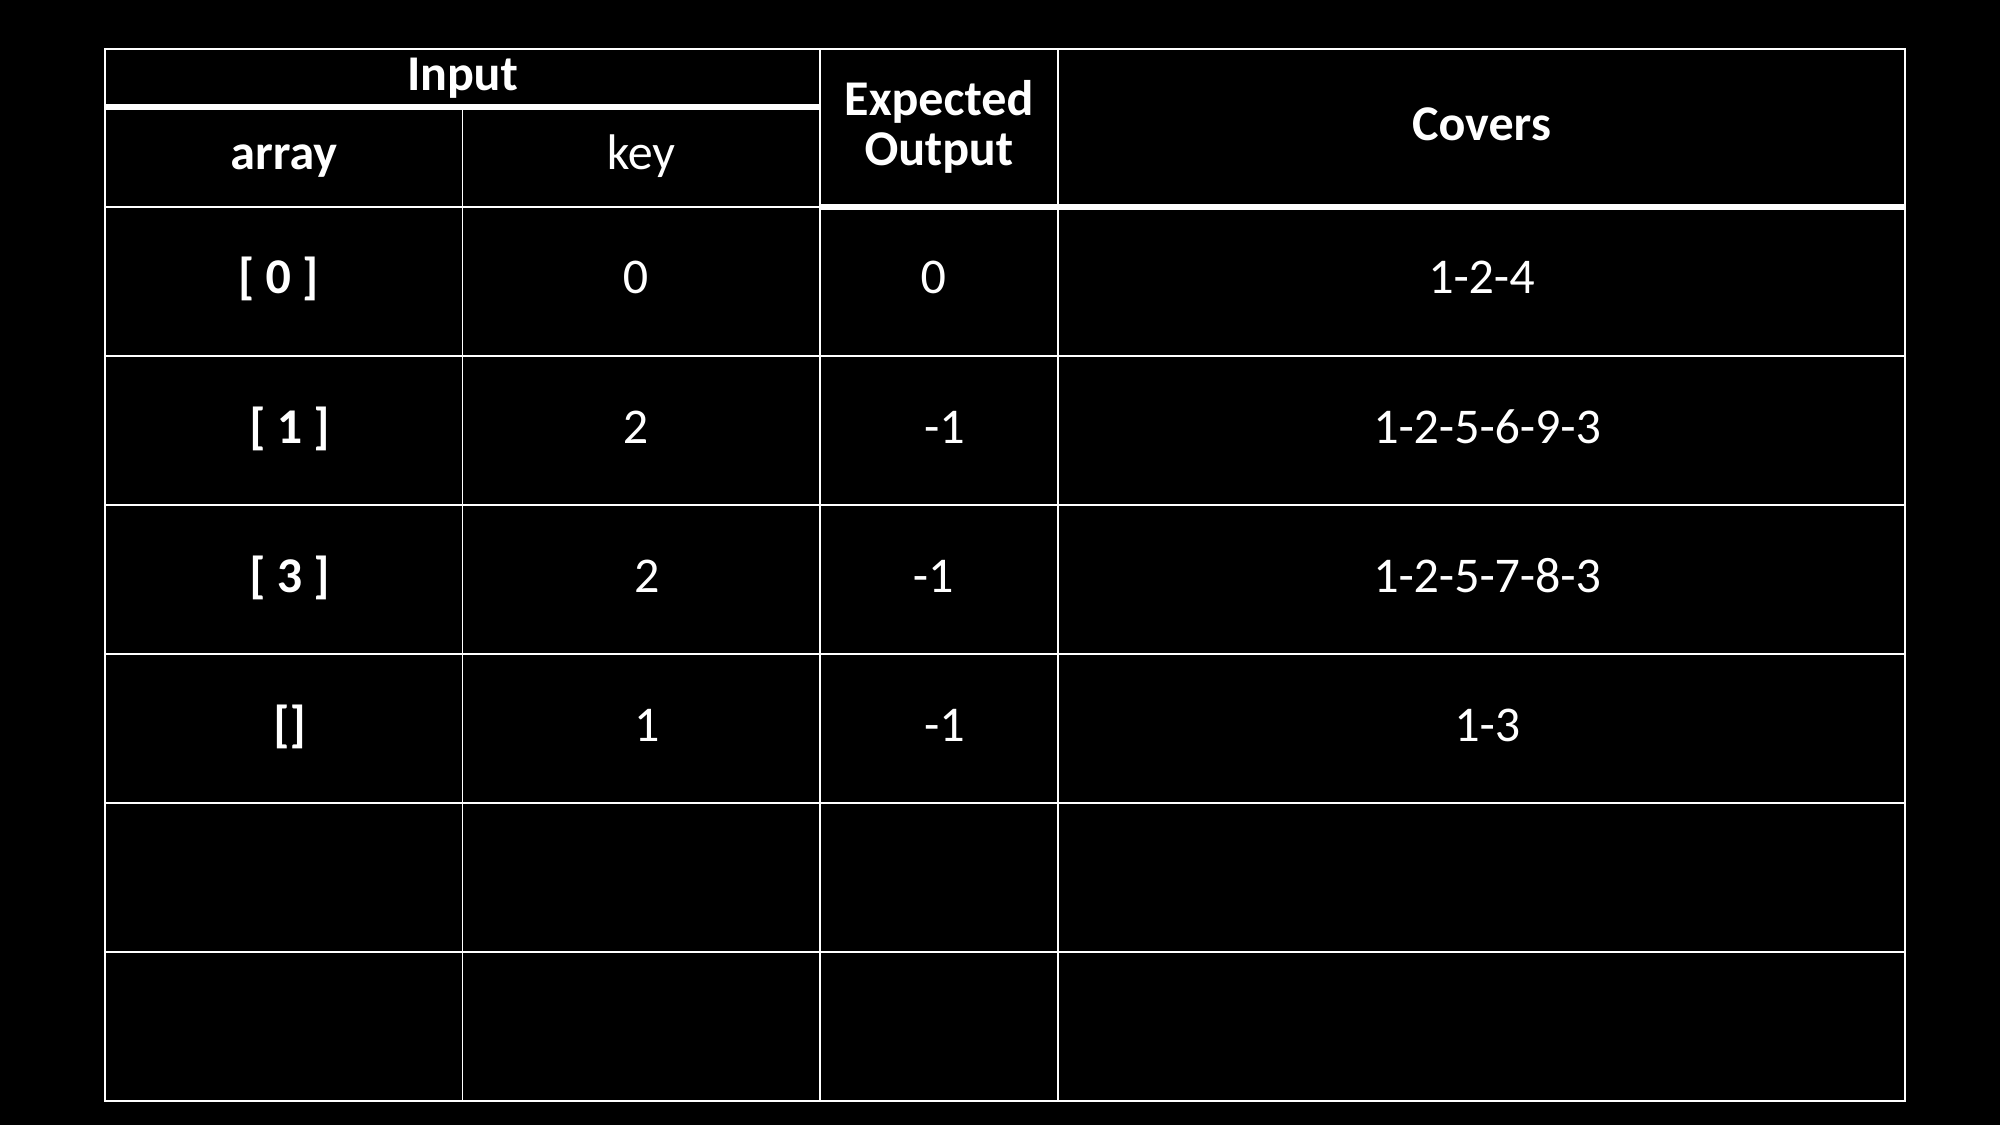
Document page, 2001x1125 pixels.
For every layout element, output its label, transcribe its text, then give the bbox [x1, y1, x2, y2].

table_cell -1 [821, 506, 1057, 653]
table_cell -1 [821, 655, 1057, 802]
table_cell [106, 804, 462, 951]
table_cell [463, 953, 819, 1100]
table_cell [ 3 ] [106, 506, 462, 653]
table_cell key [463, 110, 819, 206]
table_cell 1-2-4 [1059, 210, 1904, 355]
table_header Input [106, 50, 819, 104]
table_cell 2 [463, 506, 819, 653]
table_header Expected Output [821, 50, 1057, 204]
table_cell -1 [821, 357, 1057, 504]
table_cell [1059, 804, 1904, 951]
table_cell [] [106, 655, 462, 802]
table_cell 1-2-5-6-9-3 [1059, 357, 1904, 504]
table_cell [463, 804, 819, 951]
table_cell [106, 953, 462, 1100]
table_cell [821, 804, 1057, 951]
table_cell 1-3 [1059, 655, 1904, 802]
table_cell 1 [463, 655, 819, 802]
table_header Covers [1059, 50, 1904, 204]
table_cell 1-2-5-7-8-3 [1059, 506, 1904, 653]
table_cell [ 1 ] [106, 357, 462, 504]
table_cell array [106, 110, 462, 206]
table_cell 2 [463, 357, 819, 504]
table_cell [1059, 953, 1904, 1100]
table_cell 0 [463, 208, 819, 355]
table_cell 0 [821, 210, 1057, 355]
table_cell [ 0 ] [106, 208, 462, 355]
table_cell [821, 953, 1057, 1100]
